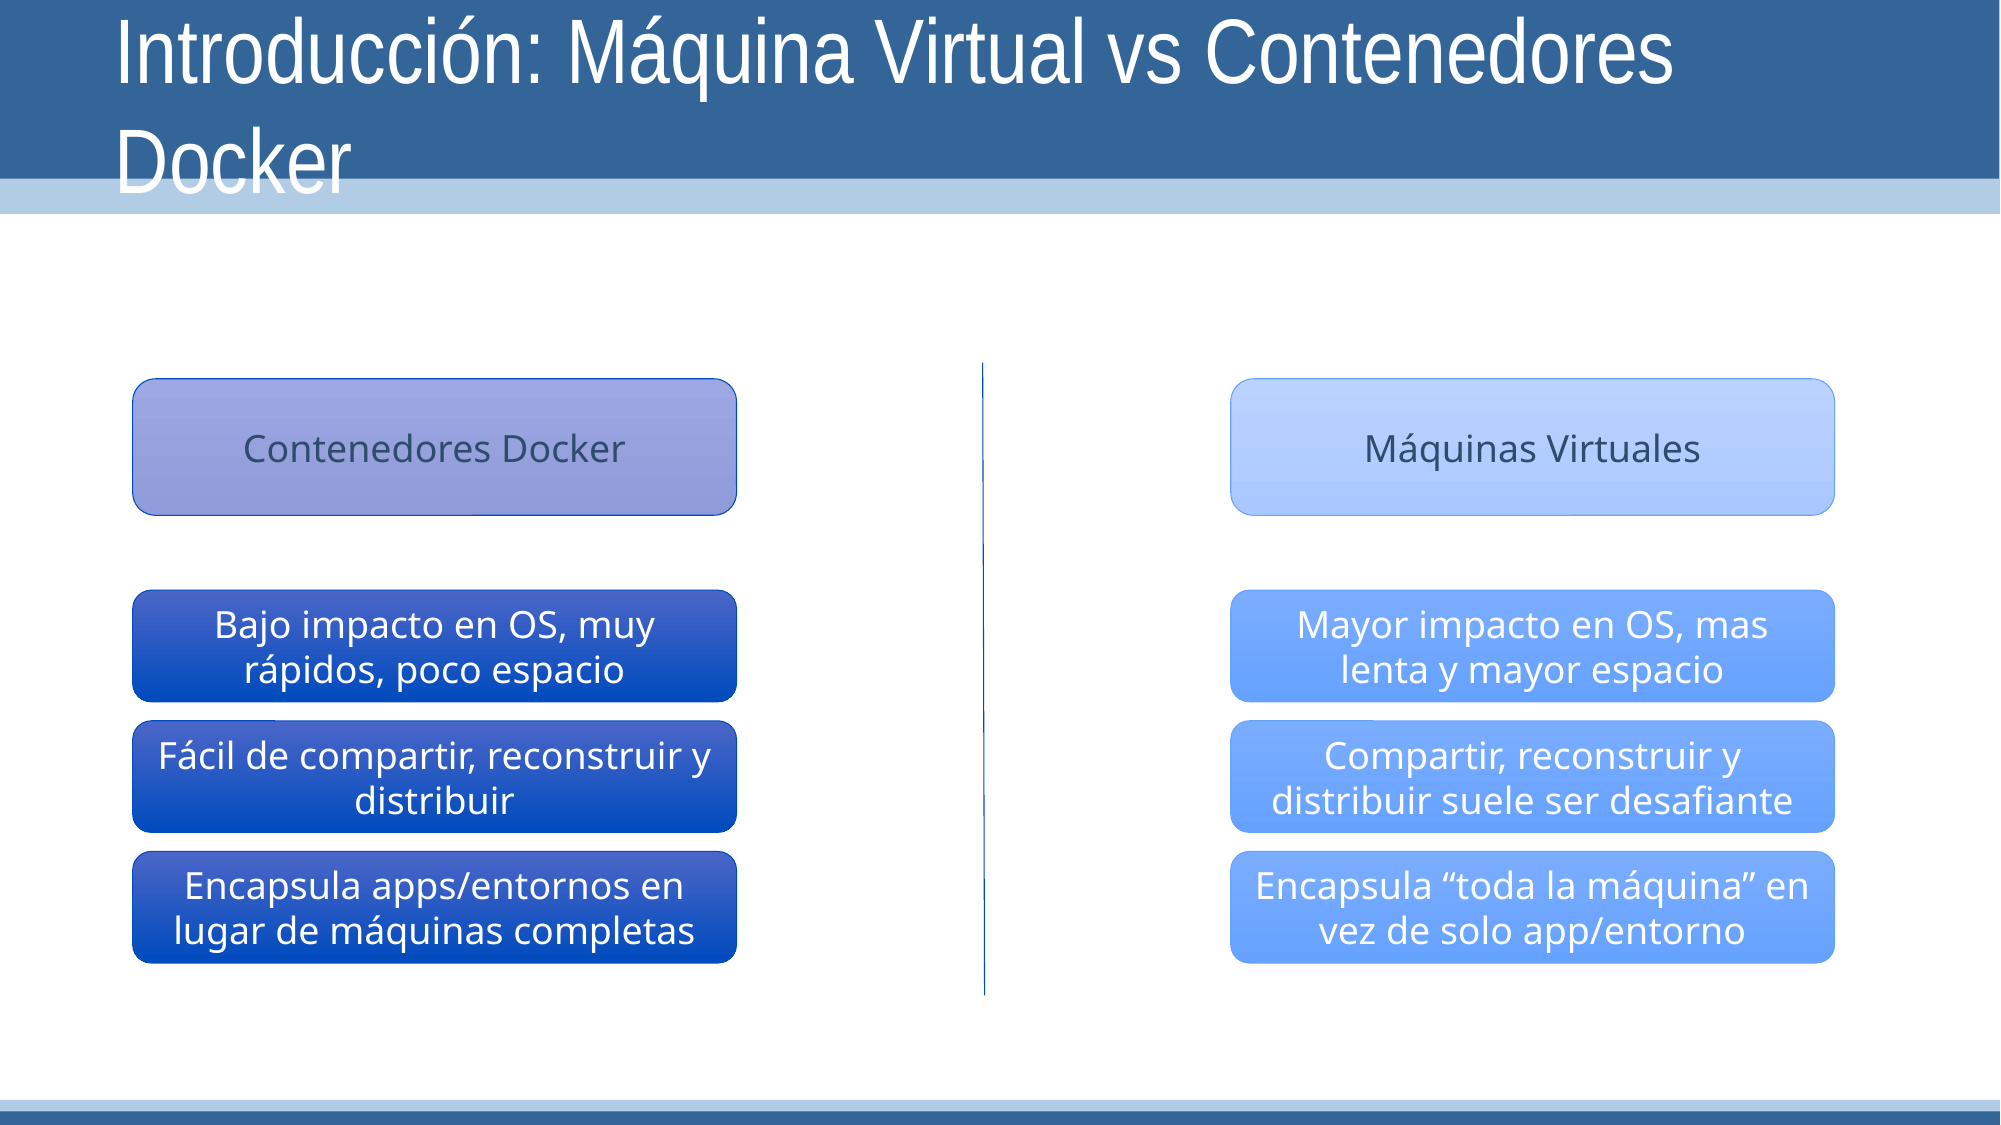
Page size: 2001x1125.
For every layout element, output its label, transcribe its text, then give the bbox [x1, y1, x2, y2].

text_box Fácil de compartir, reconstruir y distribuir [132, 720, 738, 833]
text_box Mayor impacto en OS, mas lenta y mayor espacio [1230, 589, 1836, 703]
text_box Encapsula “toda la máquina” en vez de solo app/entorno [1230, 850, 1836, 964]
text_box Encapsula apps/entornos en lugar de máquinas completas [132, 850, 738, 964]
text_box Compartir, reconstruir y distribuir suele ser desafiante [1230, 720, 1836, 833]
text_box Bajo impacto en OS, muy rápidos, poco espacio [132, 589, 738, 703]
text_box Contenedores Docker [132, 378, 738, 516]
text_box Máquinas Virtuales [1230, 378, 1836, 516]
title Introducción: Máquina Virtual vs Contenedores Docker [99, 42, 1914, 161]
